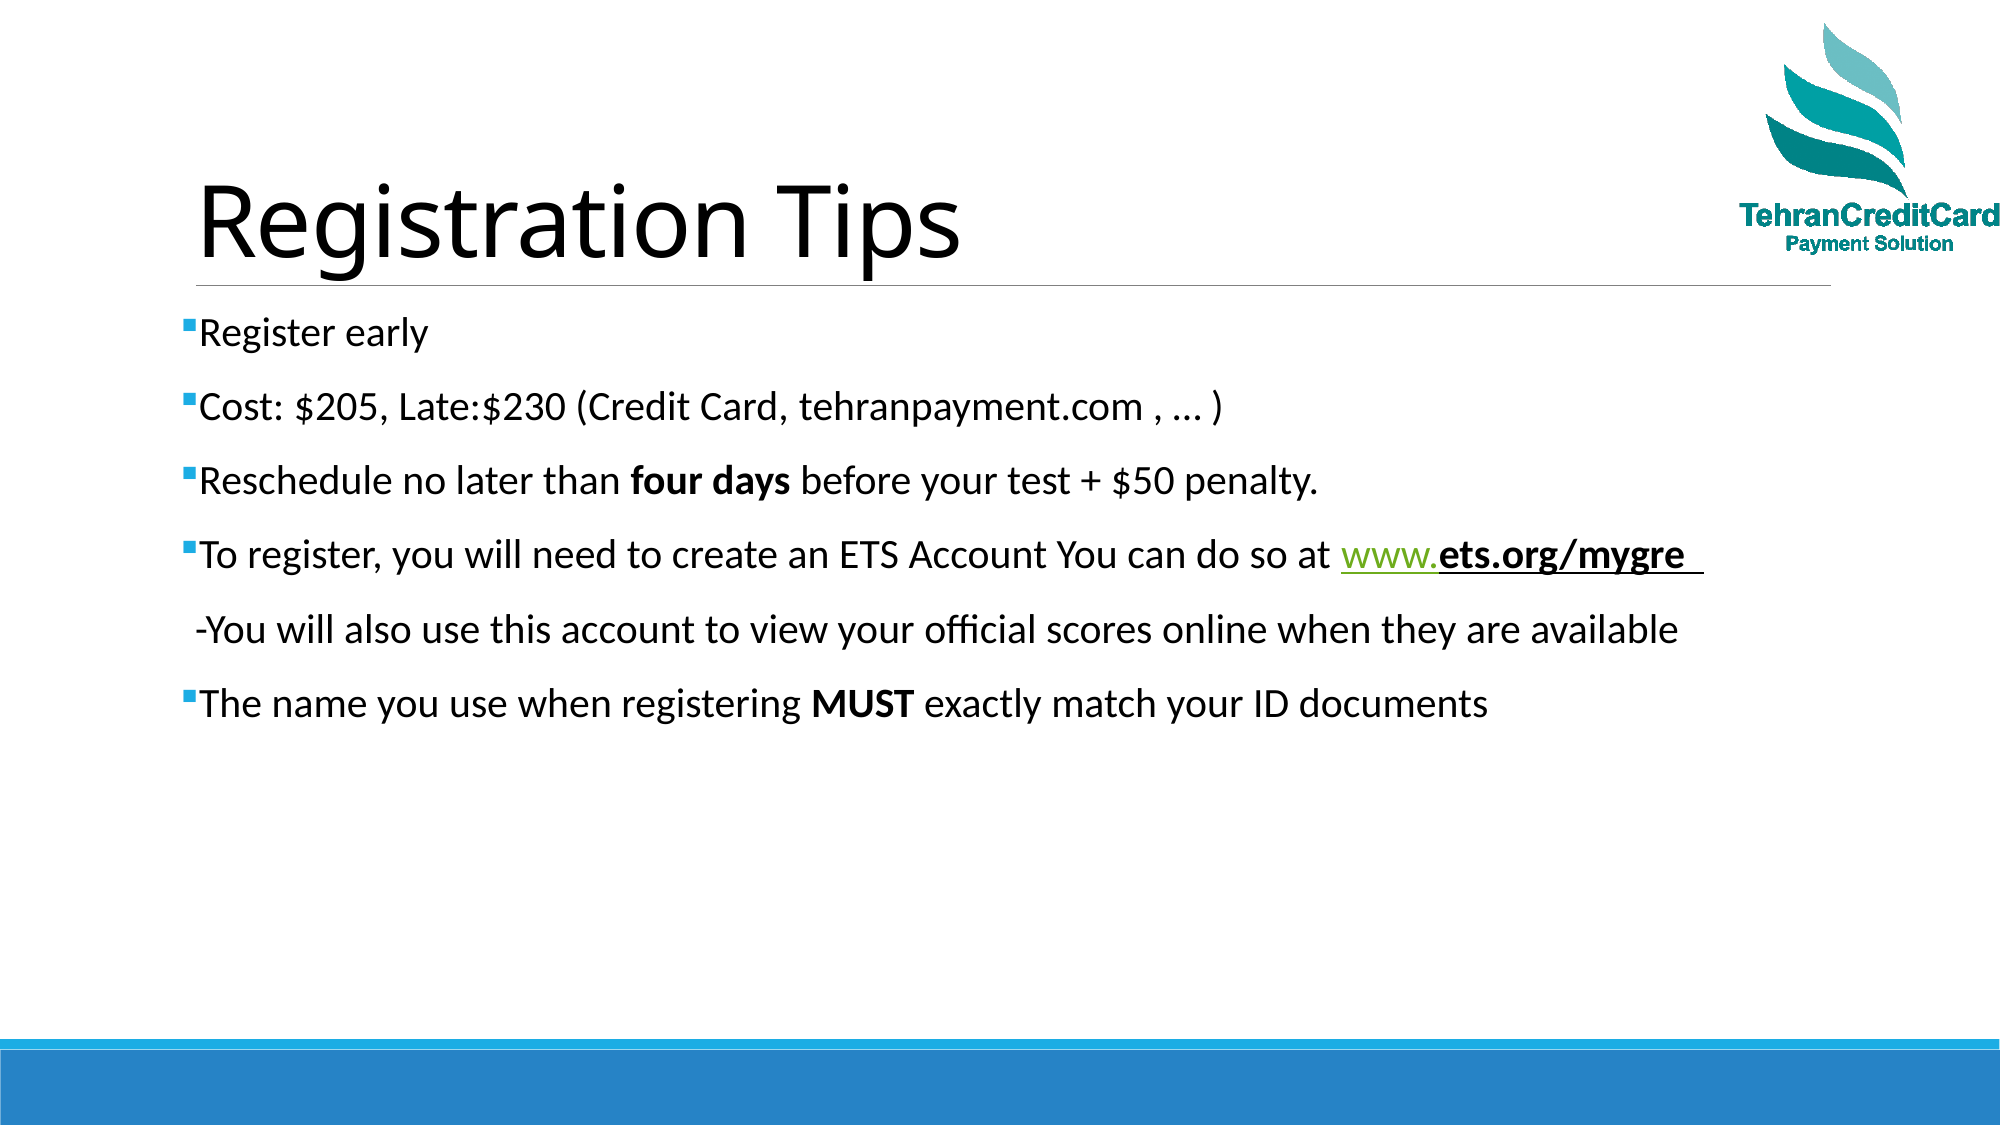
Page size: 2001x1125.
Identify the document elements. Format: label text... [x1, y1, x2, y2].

list Register early Cost: $205, Late:$230 (Credit Card, tehranpayment.com , … ) Reschedule no later than four days before your test + $50 penalty. To register, you will need to create an ETS Account You can do so at www.ets.org/mygre -You will also use this account to view your official scores online when they are available The name you use when registering MUST exactly match your ID documents [180, 302, 1830, 963]
picture [1723, 19, 2000, 306]
title Registration Tips [180, 47, 1721, 285]
